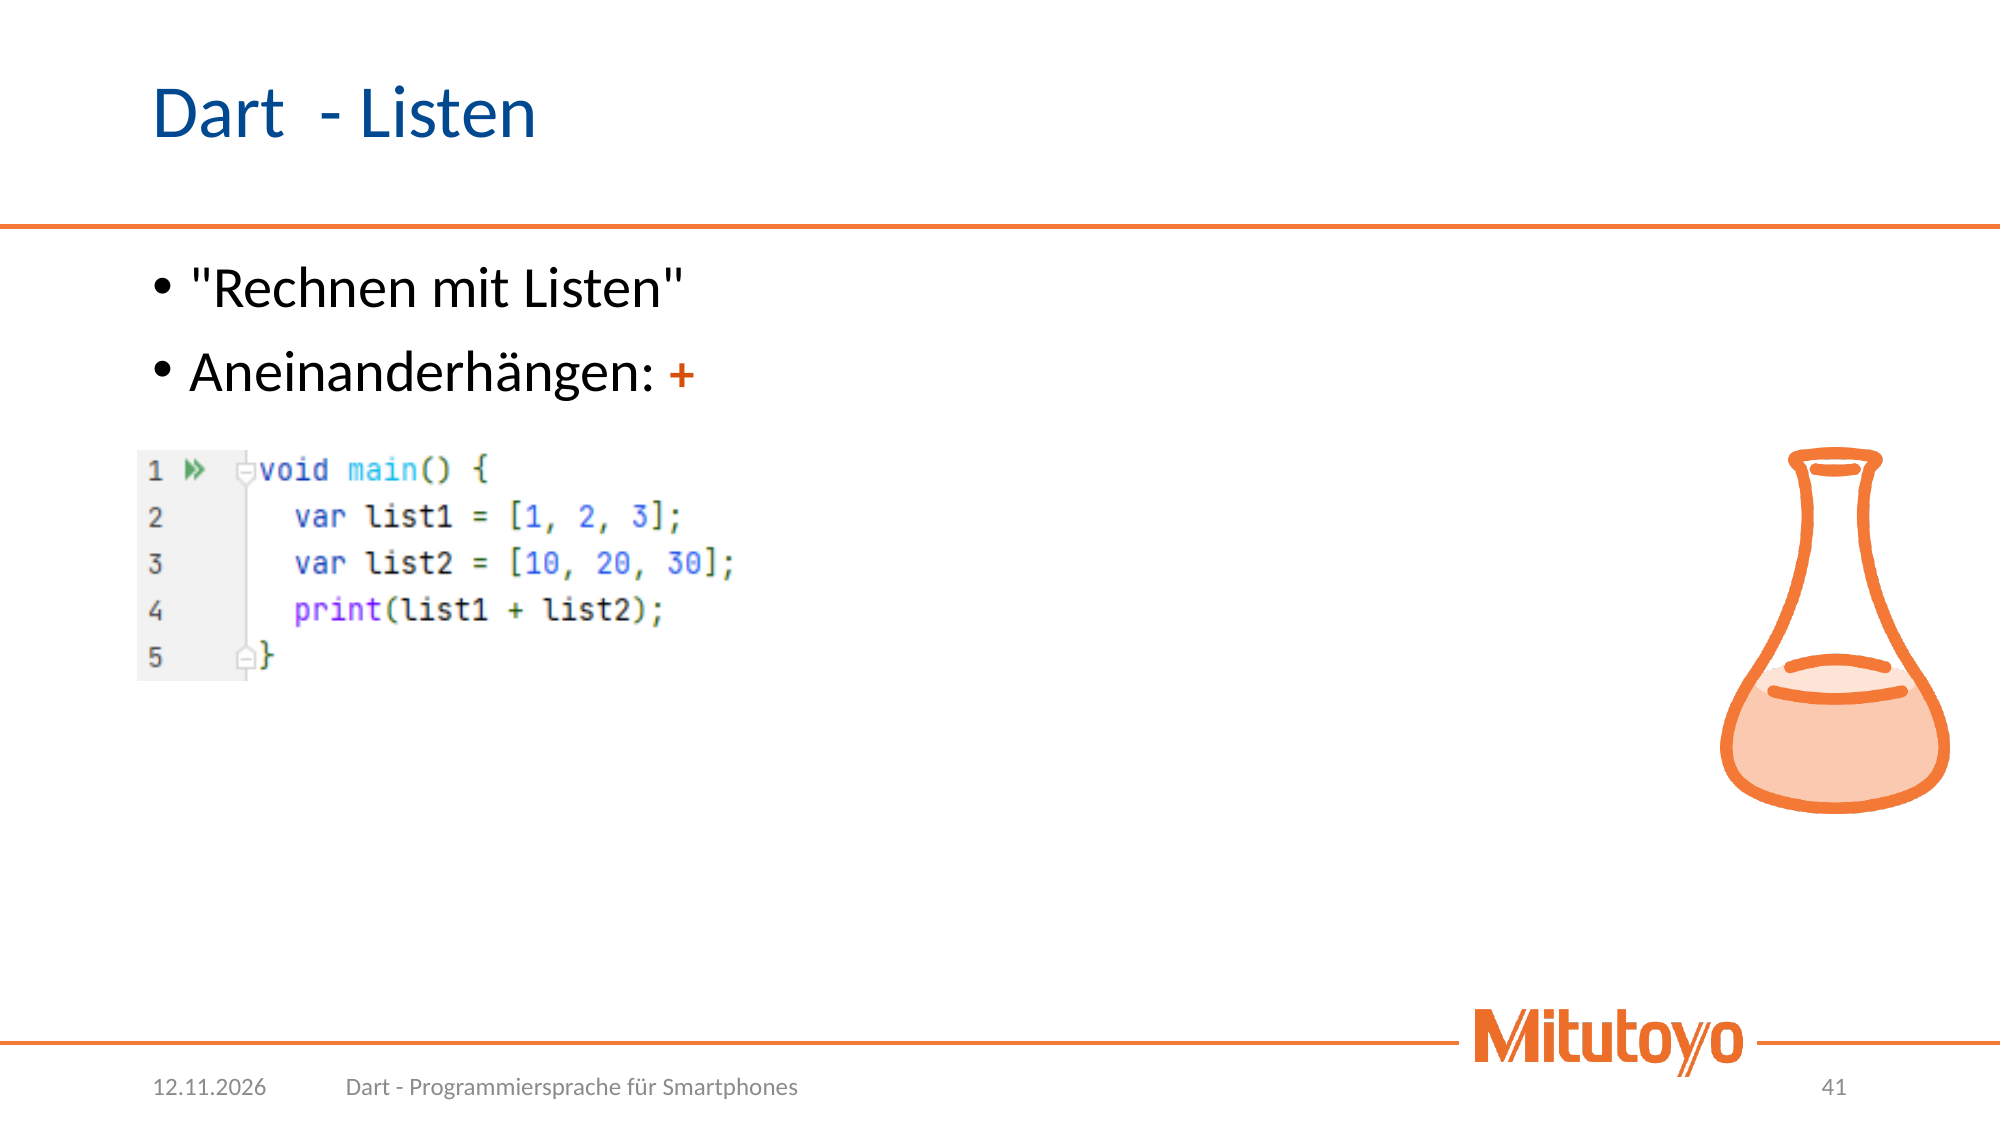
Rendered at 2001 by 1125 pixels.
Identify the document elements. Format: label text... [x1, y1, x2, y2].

picture [137, 450, 745, 681]
slide_number 41 [1743, 1055, 1863, 1116]
footer Dart - Programmiersprache für Smartphones [330, 1055, 1721, 1116]
title Dart - Listen [137, 24, 1863, 203]
picture [1475, 1009, 1744, 1077]
picture [1720, 447, 1950, 814]
list "Rechnen mit Listen" Aneinanderhängen: + [137, 249, 1659, 1012]
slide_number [137, 1055, 313, 1116]
